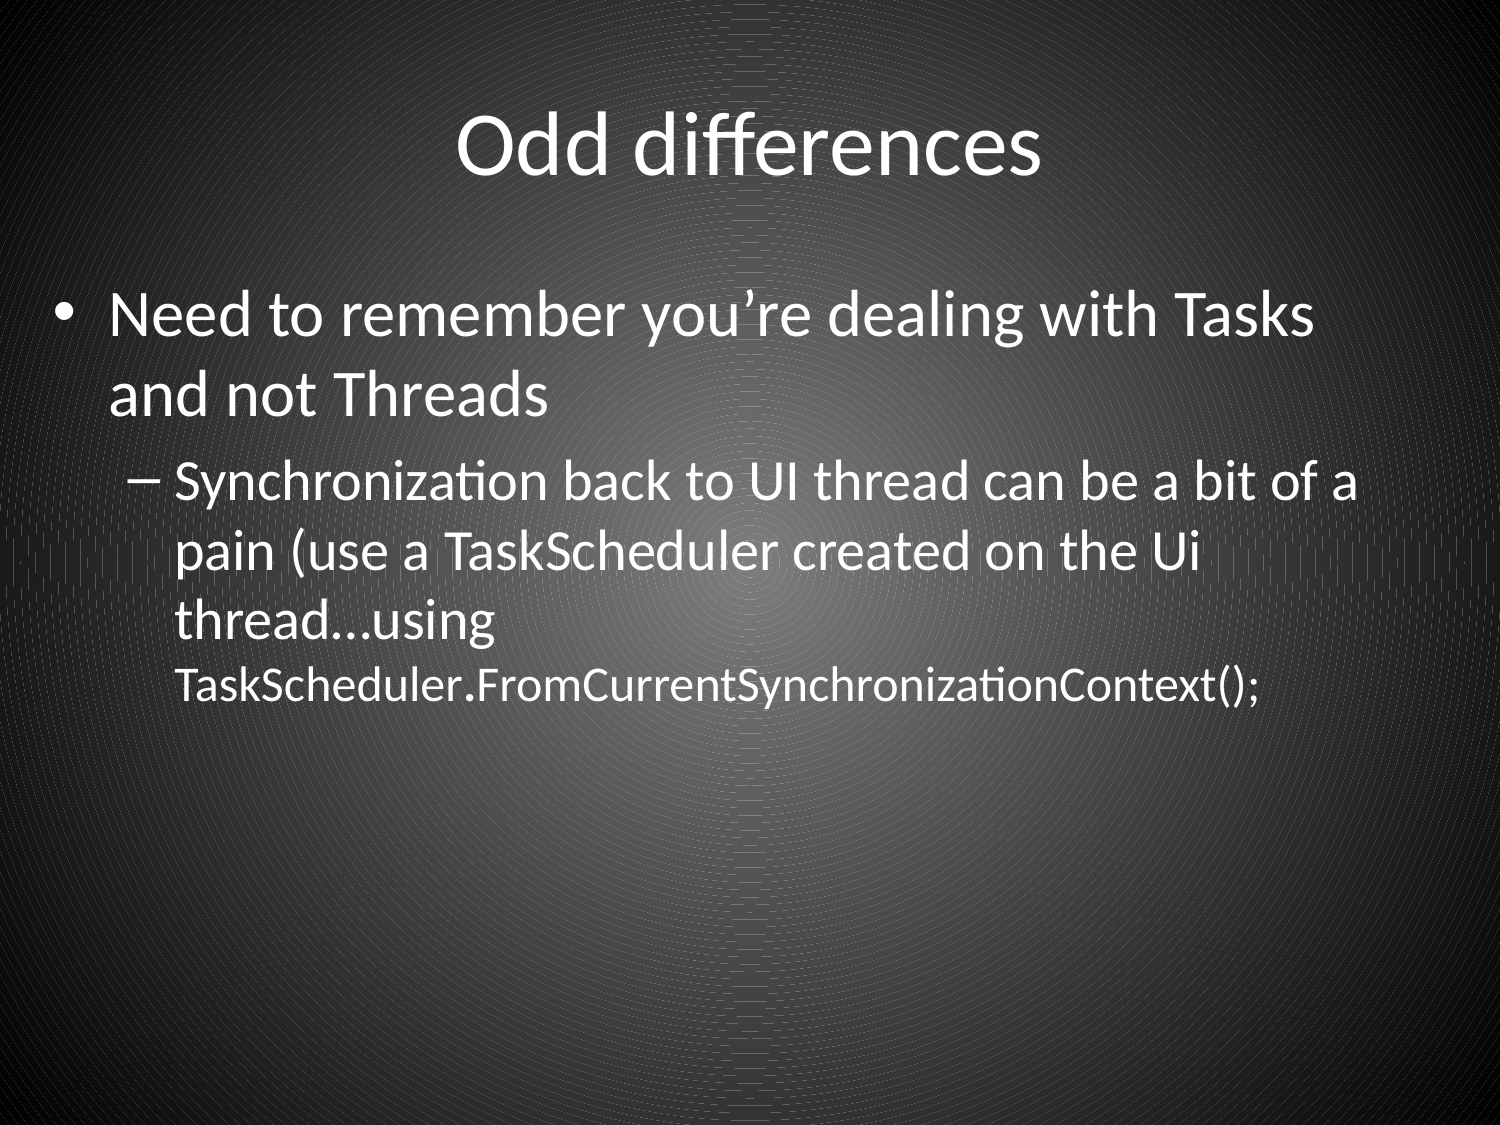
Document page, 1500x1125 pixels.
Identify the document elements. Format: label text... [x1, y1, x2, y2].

list Need to remember you’re dealing with Tasks and not Threads Synchronization back to UI thread can be a bit of a pain (use a TaskScheduler created on the Ui thread…using TaskScheduler.FromCurrentSynchronizationContext(); [37, 262, 1425, 1005]
title Odd differences [75, 45, 1425, 233]
